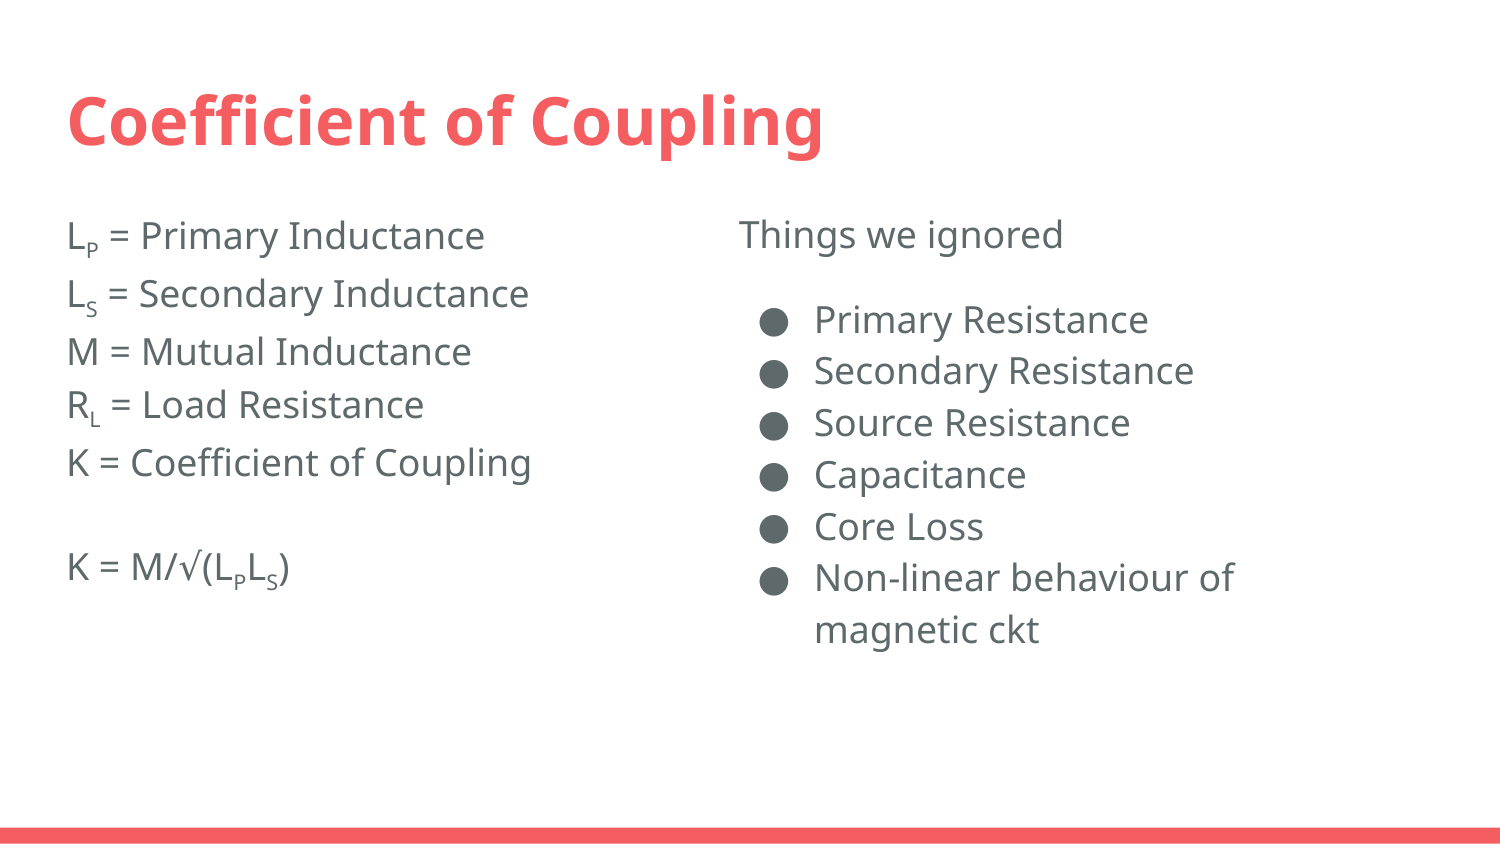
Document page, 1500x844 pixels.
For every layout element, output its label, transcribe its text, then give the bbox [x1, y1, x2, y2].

list Things we ignored Primary Resistance Secondary Resistance Source Resistance Capacitance Core Loss Non-linear behaviour of magnetic ckt [723, 189, 1423, 750]
list LP = Primary Inductance LS = Secondary Inductance M = Mutual Inductance RL = Load Resistance K = Coefficient of Coupling K = M/√(LPLS) [51, 189, 723, 750]
title Coefficient of Coupling [51, 64, 1449, 167]
